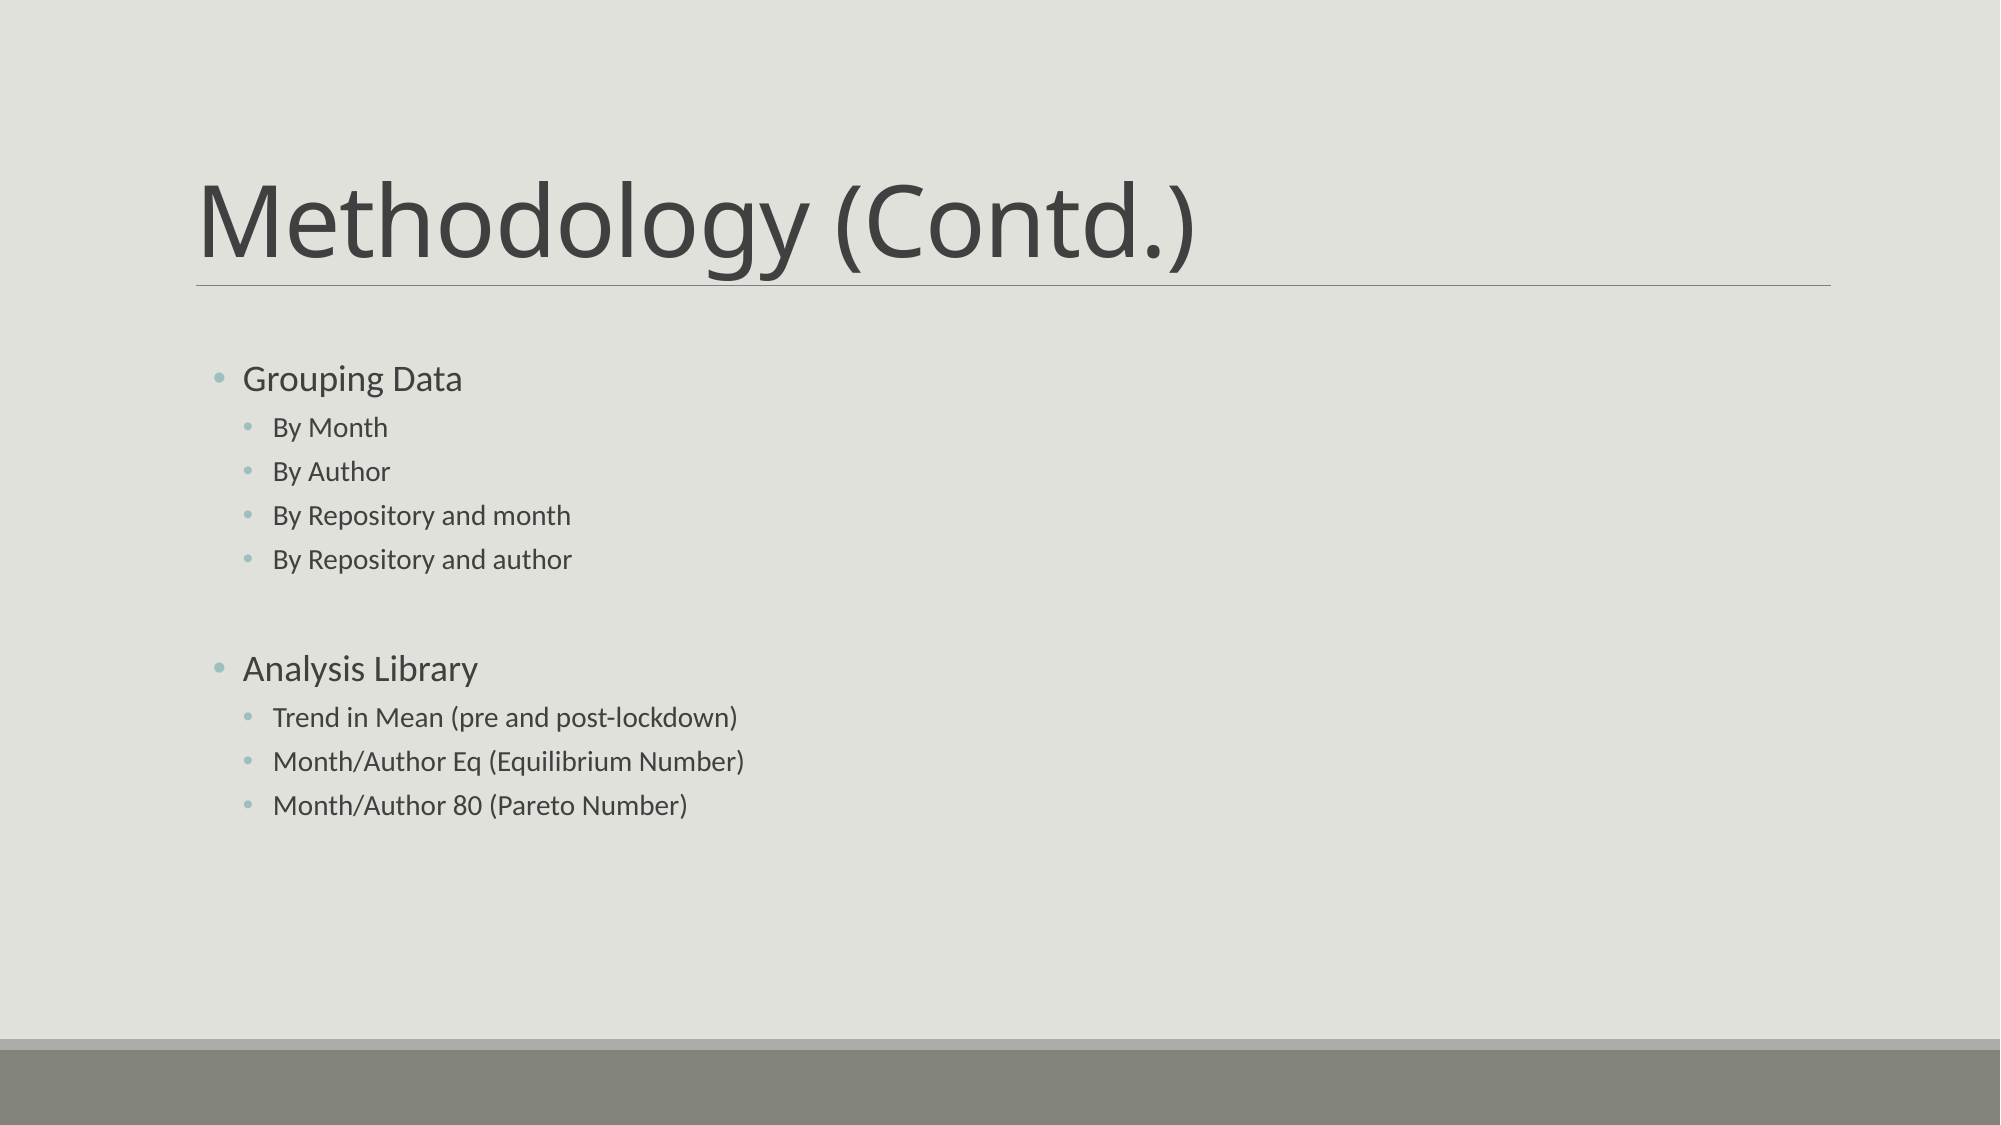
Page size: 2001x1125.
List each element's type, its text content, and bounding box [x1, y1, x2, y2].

list Grouping Data By Month By Author By Repository and month By Repository and author Analysis Library Trend in Mean (pre and post-lockdown) Month/Author Eq (Equilibrium Number) Month/Author 80 (Pareto Number) [179, 302, 1830, 963]
title Methodology (Contd.) [180, 47, 1830, 285]
